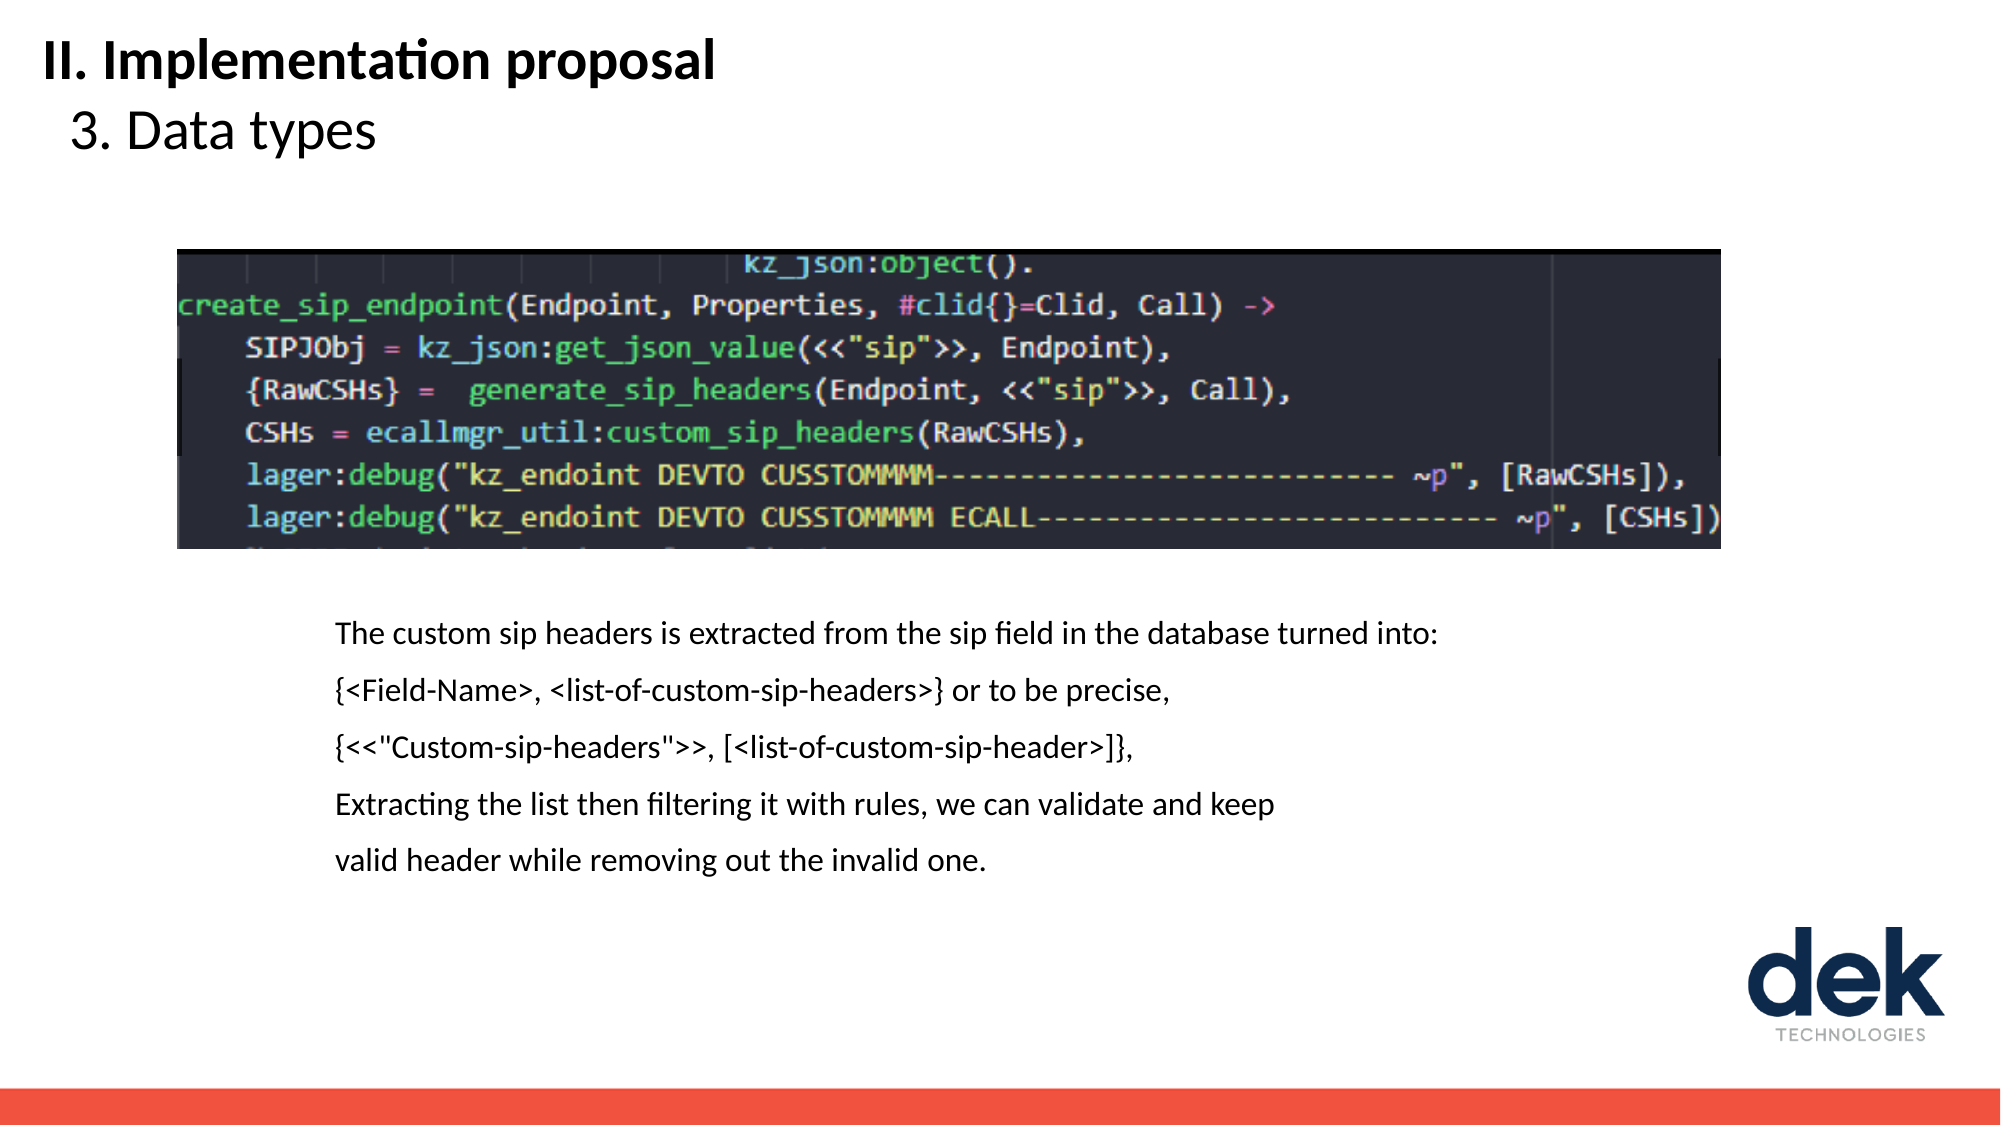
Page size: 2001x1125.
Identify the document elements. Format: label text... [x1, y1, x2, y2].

text_box The custom sip headers is extracted from the sip field in the database turned into: {<Field-Name>, <list-of-custom-sip-headers>} or to be precise, {<<"Custom-sip-headers">>, [<list-of-custom-sip-header>]}, Extracting the list then filtering it with rules, we can validate and keep valid header while removing out the invalid one. [312, 608, 1721, 995]
picture [0, 0, 2001, 1125]
text_box II. Implementation proposal 3. Data types [27, 14, 877, 169]
